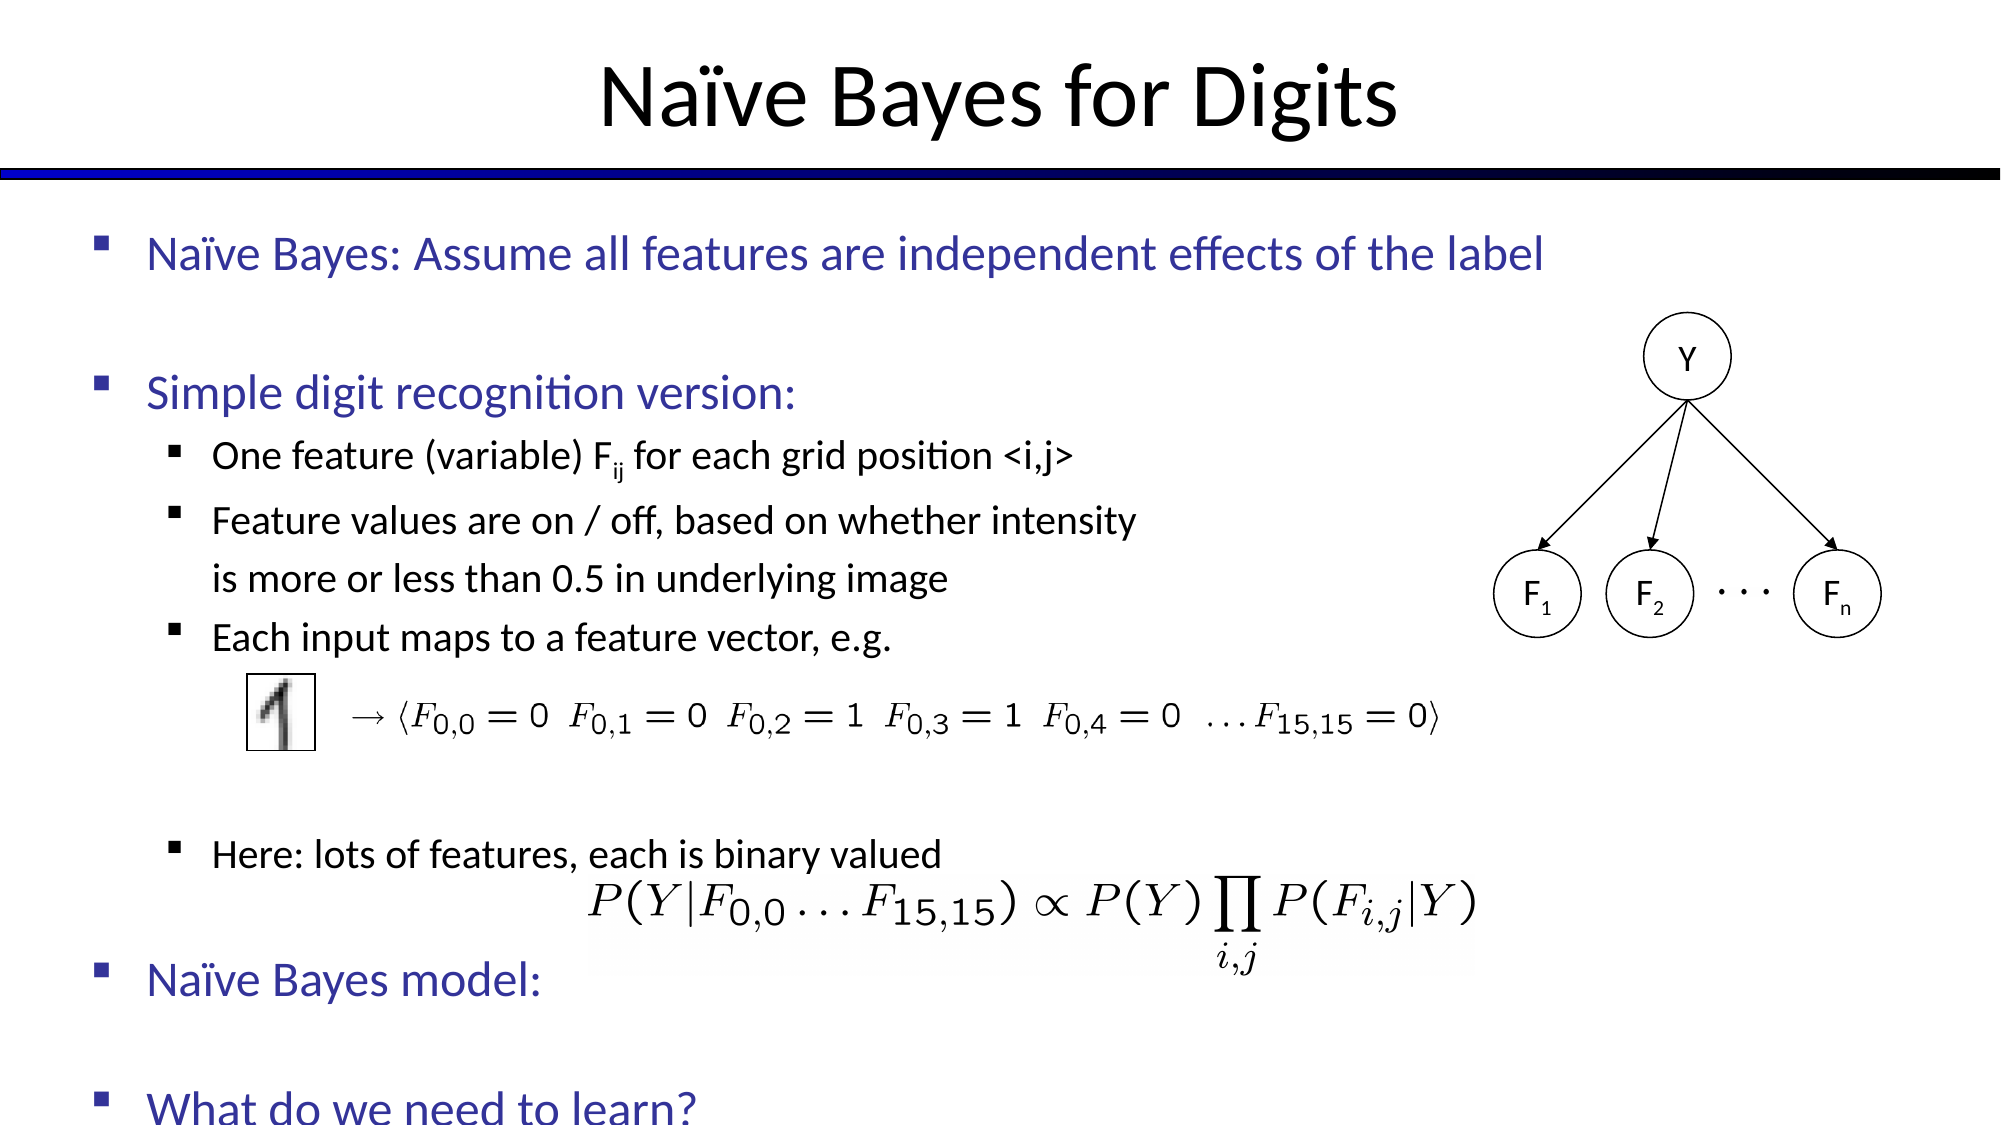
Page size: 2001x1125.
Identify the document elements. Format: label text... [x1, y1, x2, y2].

list Naïve Bayes: Assume all features are independent effects of the label Simple digit recognition version: One feature (variable) Fij for each grid position <i,j> Feature values are on / off, based on whether intensity is more or less than 0.5 in underlying image Each input maps to a feature vector, e.g. Here: lots of features, each is binary valued Naïve Bayes model: What do we need to learn? [74, 212, 1876, 1001]
picture [351, 699, 1438, 740]
text_box F2 [1606, 559, 1694, 638]
picture [588, 874, 1476, 977]
title Naïve Bayes for Digits [0, 0, 2000, 184]
text_box F1 [1493, 550, 1582, 638]
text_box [1649, 399, 1688, 551]
text_box Fn [1793, 550, 1882, 638]
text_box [1689, 399, 1838, 551]
picture [247, 674, 315, 751]
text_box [1537, 399, 1648, 551]
picture [1718, 587, 1770, 597]
text_box Y [1643, 312, 1732, 398]
